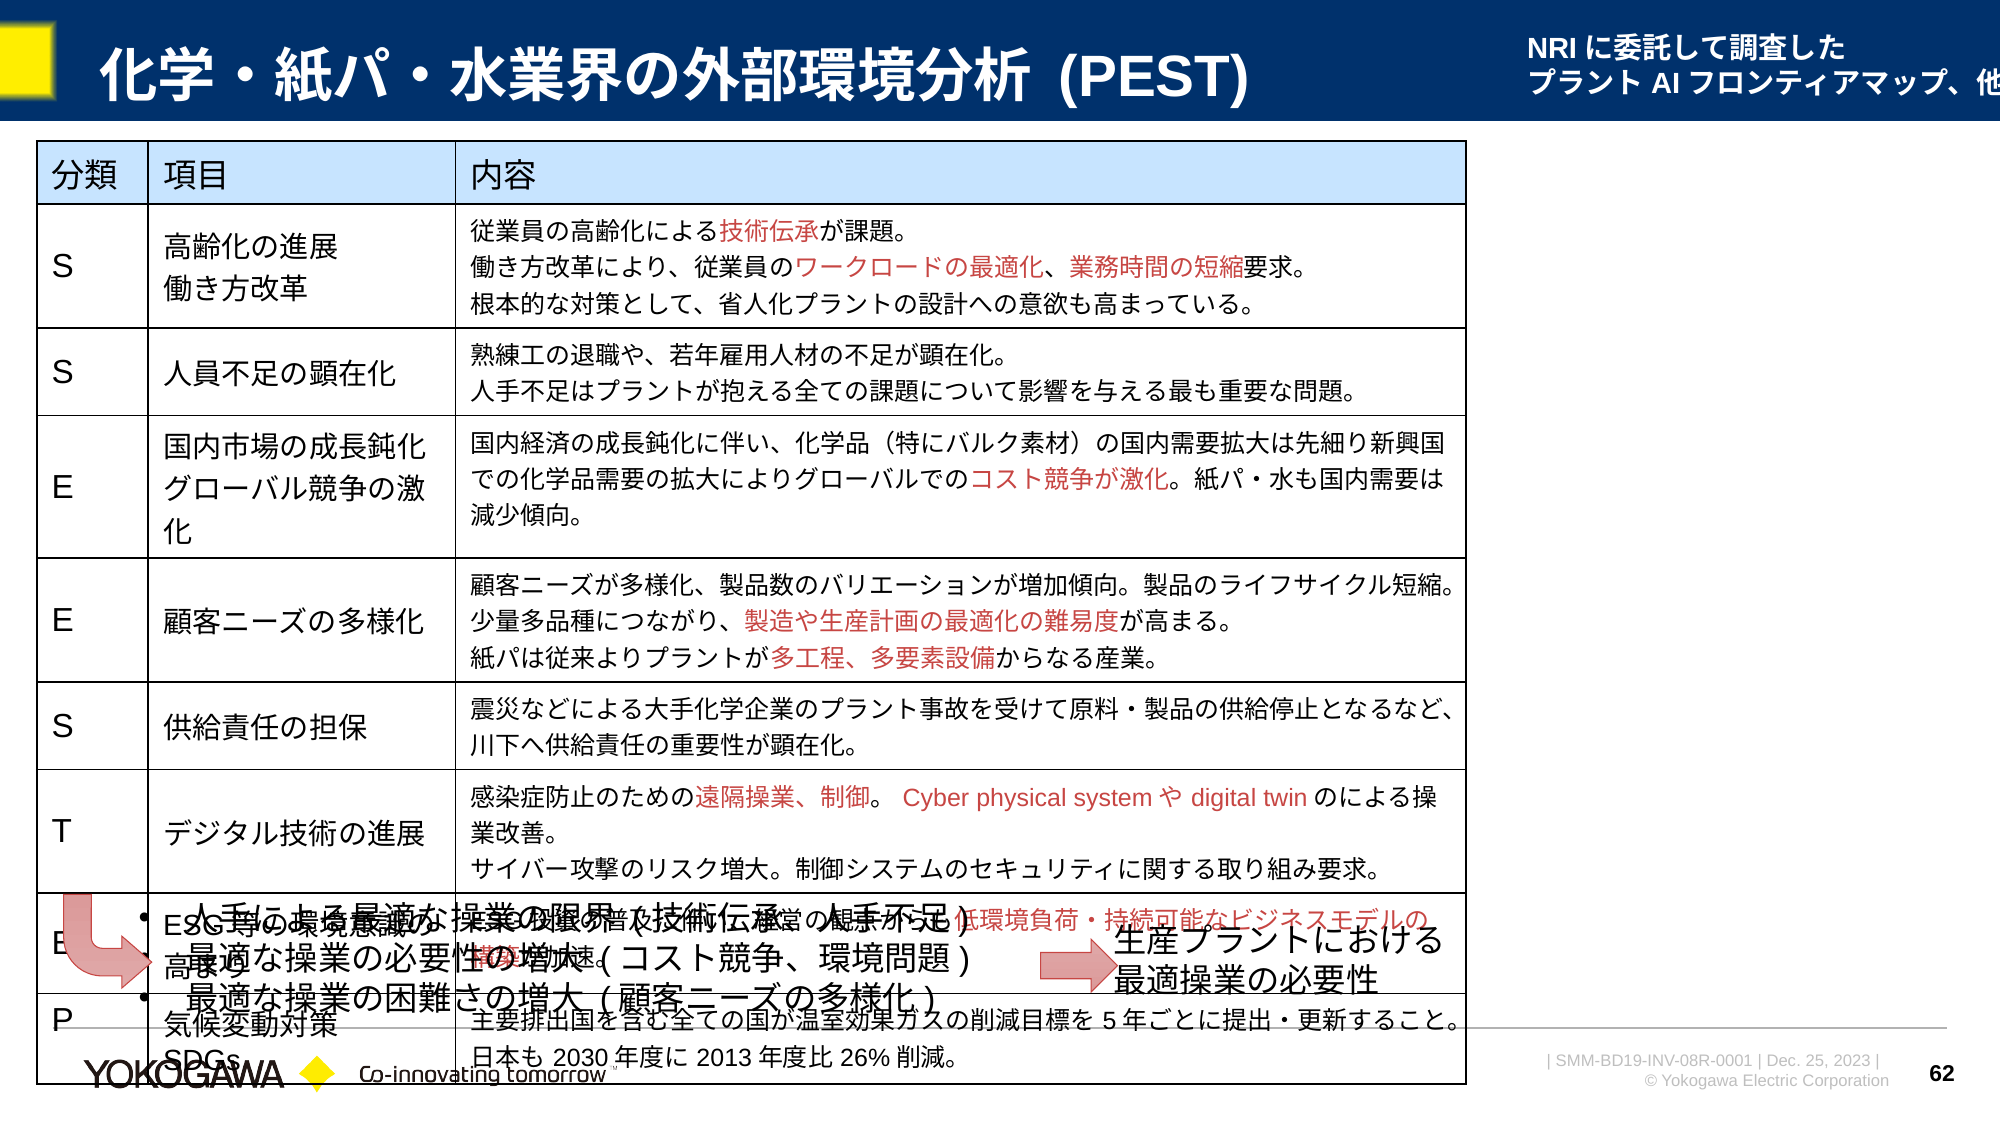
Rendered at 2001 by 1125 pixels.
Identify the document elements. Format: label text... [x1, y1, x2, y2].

table_cell 顧客ニーズの多様化 [149, 559, 455, 681]
table_cell 主要排出国を含む全ての国が温室効果ガスの削減目標を5年ごとに提出・更新すること。日本も2030年度に2013年度比26%削減。 [456, 994, 1465, 1083]
table_cell デジタル技術の進展 [149, 770, 455, 889]
table_cell S [38, 683, 147, 769]
table_cell 震災などによる大手化学企業のプラント事故を受けて原料・製品の供給停止となるなど、川下へ供給責任の重要性が顕在化。 [456, 683, 1465, 769]
text_box [63, 893, 153, 990]
table_cell 熟練工の退職や、若年雇用人材の不足が顕在化。 人手不足はプラントが抱える全ての課題について影響を与える最も重要な問題。 [456, 329, 1465, 415]
table_header 分類 [38, 142, 147, 203]
text_box 生産プラントにおける 最適操業の必要性 [1098, 912, 1461, 1007]
text_box [1040, 938, 1119, 994]
table_cell 気候変動対策 SDGs [149, 1025, 455, 1083]
table_cell 人員不足の顕在化 [149, 329, 455, 415]
picture [83, 1085, 617, 1093]
table_cell ESG投資の普及に伴い、経営の観点からも低環境負荷・持続可能なビジネスモデルの構築が加速。 [985, 894, 1465, 993]
title 化学・紙パ・水業界の外部環境分析 (PEST) [84, 35, 1955, 121]
table_cell E [38, 894, 123, 993]
table_cell 供給責任の担保 [149, 683, 455, 769]
table_cell 顧客ニーズが多様化、製品数のバリエーションが増加傾向。製品のライフサイクル短縮。少量多品種につながり、製造や生産計画の最適化の難易度が高まる。 紙パは従来よりプラントが多工程、多要素設備からなる産業。 [456, 559, 1465, 681]
slide_number 62 [1904, 1042, 1970, 1103]
text_box NRIに委託して調査した プラントAIフロンティアマップ、他 [1512, 22, 2000, 107]
table_cell 従業員の高齢化による技術伝承が課題。 働き方改革により、従業員のワークロードの最適化、業務時間の短縮要求。 根本的な対策として、省人化プラントの設計への意欲も高まっている。 [456, 205, 1465, 327]
picture [0, 6, 69, 115]
table_header 内容 [456, 142, 1465, 203]
table_cell E [38, 559, 147, 681]
table_cell S [38, 205, 147, 327]
table_cell P [38, 994, 147, 1083]
table_cell 感染症防止のための遠隔操業、制御。Cyber physical systemやdigital twinのによる操業改善。 サイバー攻撃のリスク増大。制御システムのセキュリティに関する取り組み要求。 [456, 770, 1465, 892]
table_header 項目 [149, 142, 455, 203]
text_box 人手による最適な操業の限界 (技術伝承、人手不足) 最適な操業の必要性の増大 (コスト競争、環境問題) 最適な操業の困難さの増大 (顧客ニーズの多様化) [123, 889, 985, 1025]
table_cell 国内経済の成長鈍化に伴い、化学品（特にバルク素材）の国内需要拡大は先細り新興国での化学品需要の拡大によりグローバルでのコスト競争が激化。紙パ・水も国内需要は減少傾向。 [456, 416, 1465, 557]
table_cell S [38, 329, 147, 415]
table_cell T [38, 770, 147, 892]
table_cell E [38, 416, 147, 557]
table_cell 国内市場の成長鈍化 グローバル競争の激化 [149, 416, 455, 557]
table_cell 高齢化の進展 働き方改革 [149, 205, 455, 327]
